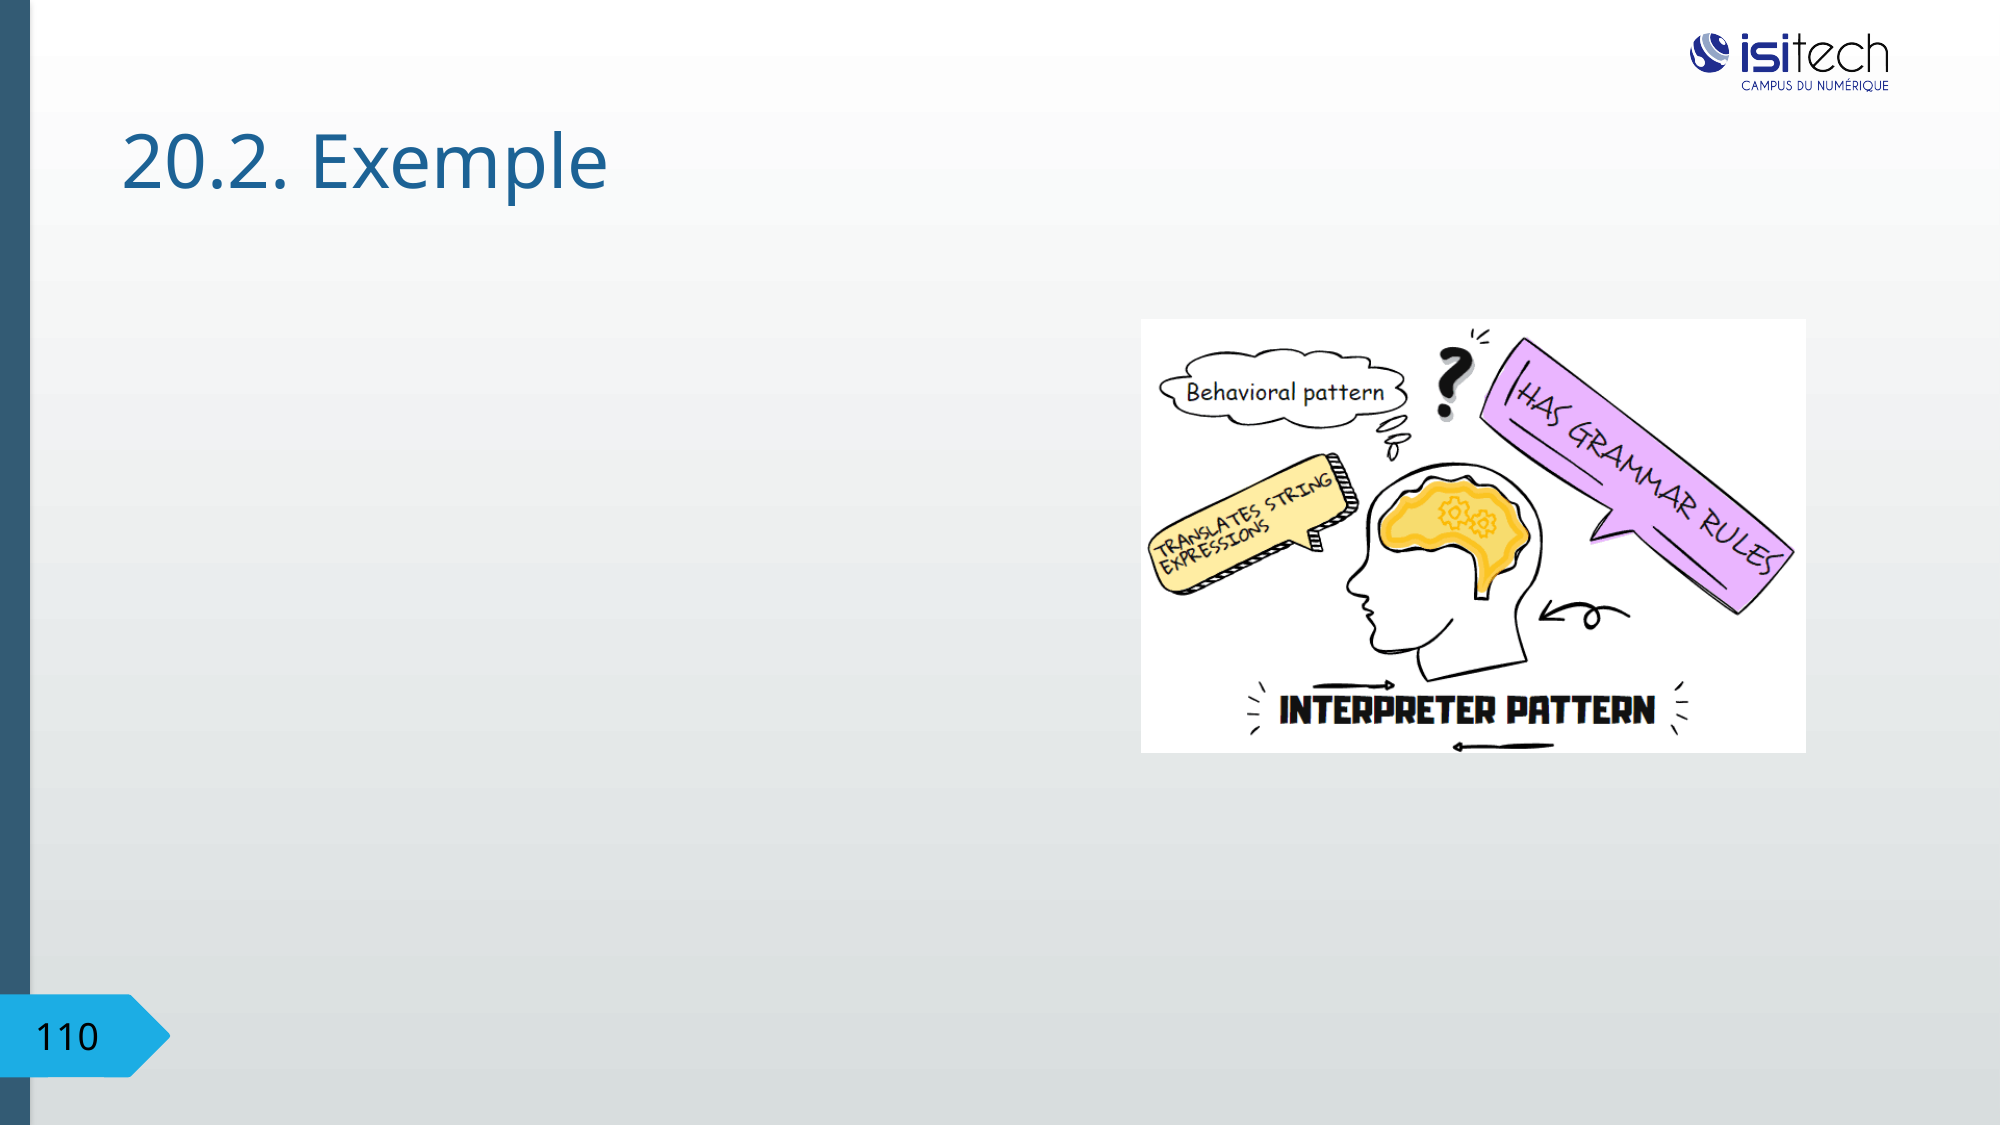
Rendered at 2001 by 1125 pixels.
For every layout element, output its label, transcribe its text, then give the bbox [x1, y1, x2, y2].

picture [1690, 33, 1889, 94]
title 20.2. Exemple [106, 105, 947, 313]
slide_number 110 [19, 1006, 148, 1067]
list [1140, 319, 1806, 754]
